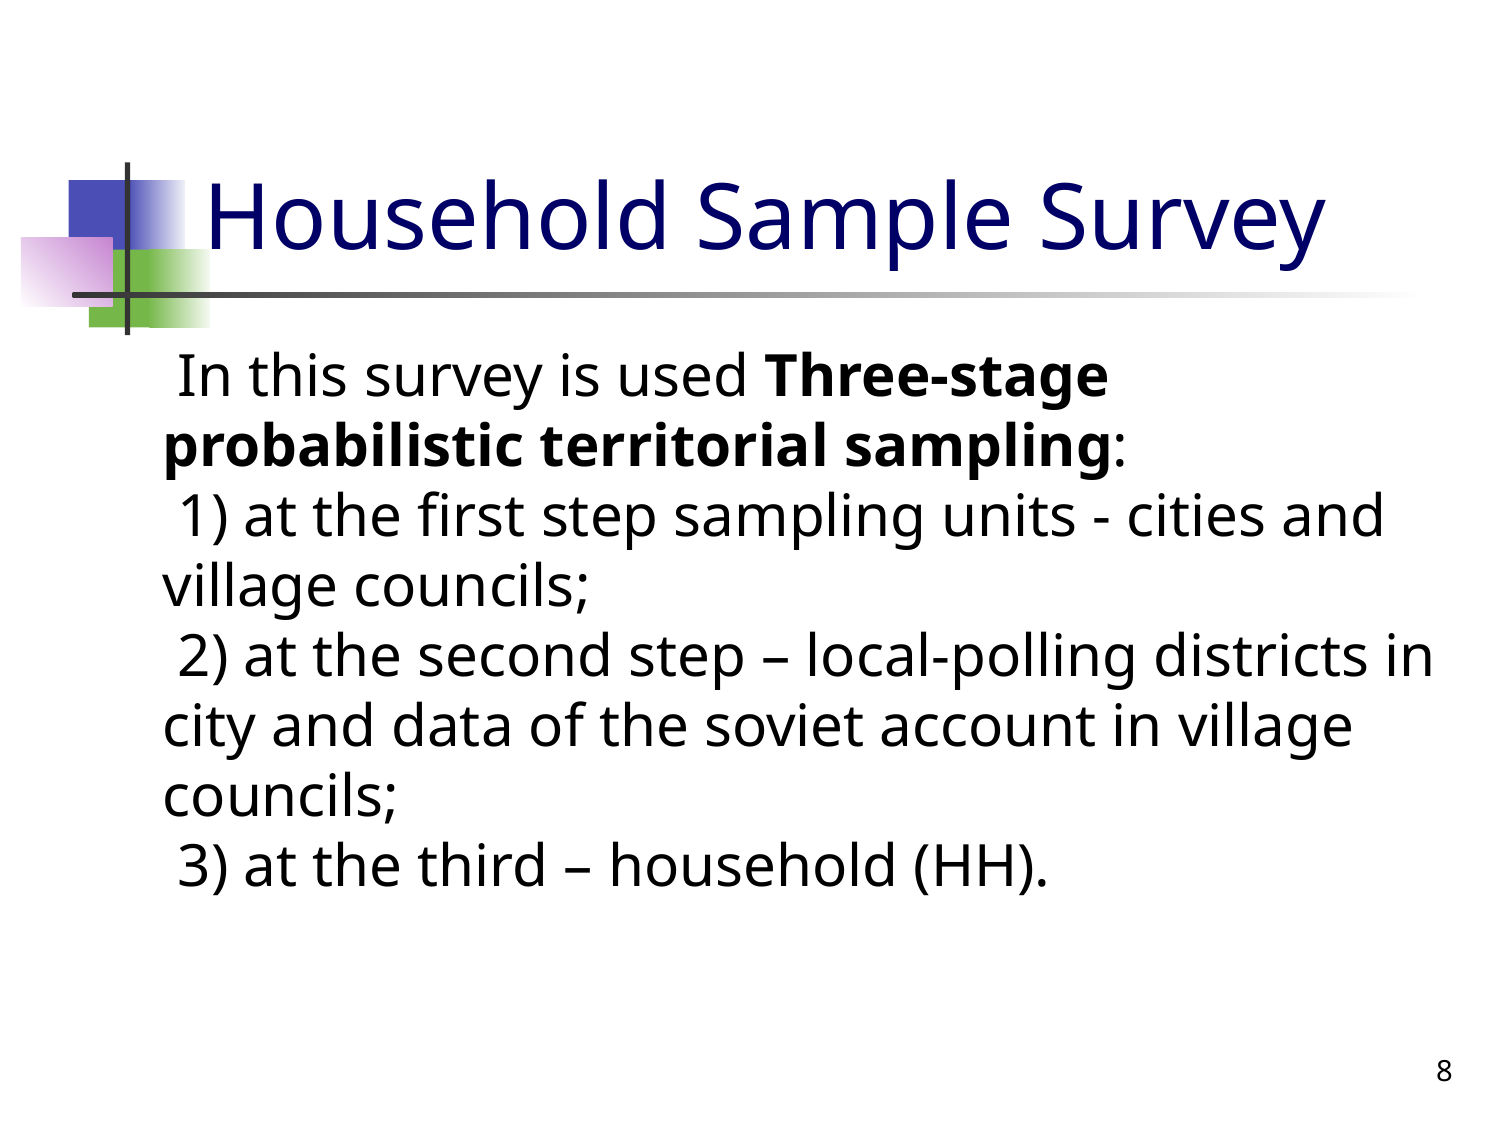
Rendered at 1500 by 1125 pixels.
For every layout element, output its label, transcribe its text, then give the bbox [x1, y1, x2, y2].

title Household Sample Survey [188, 34, 1468, 276]
list In this survey is used Three-stage probabilistic territorial sampling: 1) at the first step sampling units - cities and village councils; 2) at the second step – local-polling districts in city and data of the soviet account in village councils; 3) at the third – household (HH). [147, 330, 1470, 1048]
slide_number 8 [1154, 1048, 1468, 1100]
